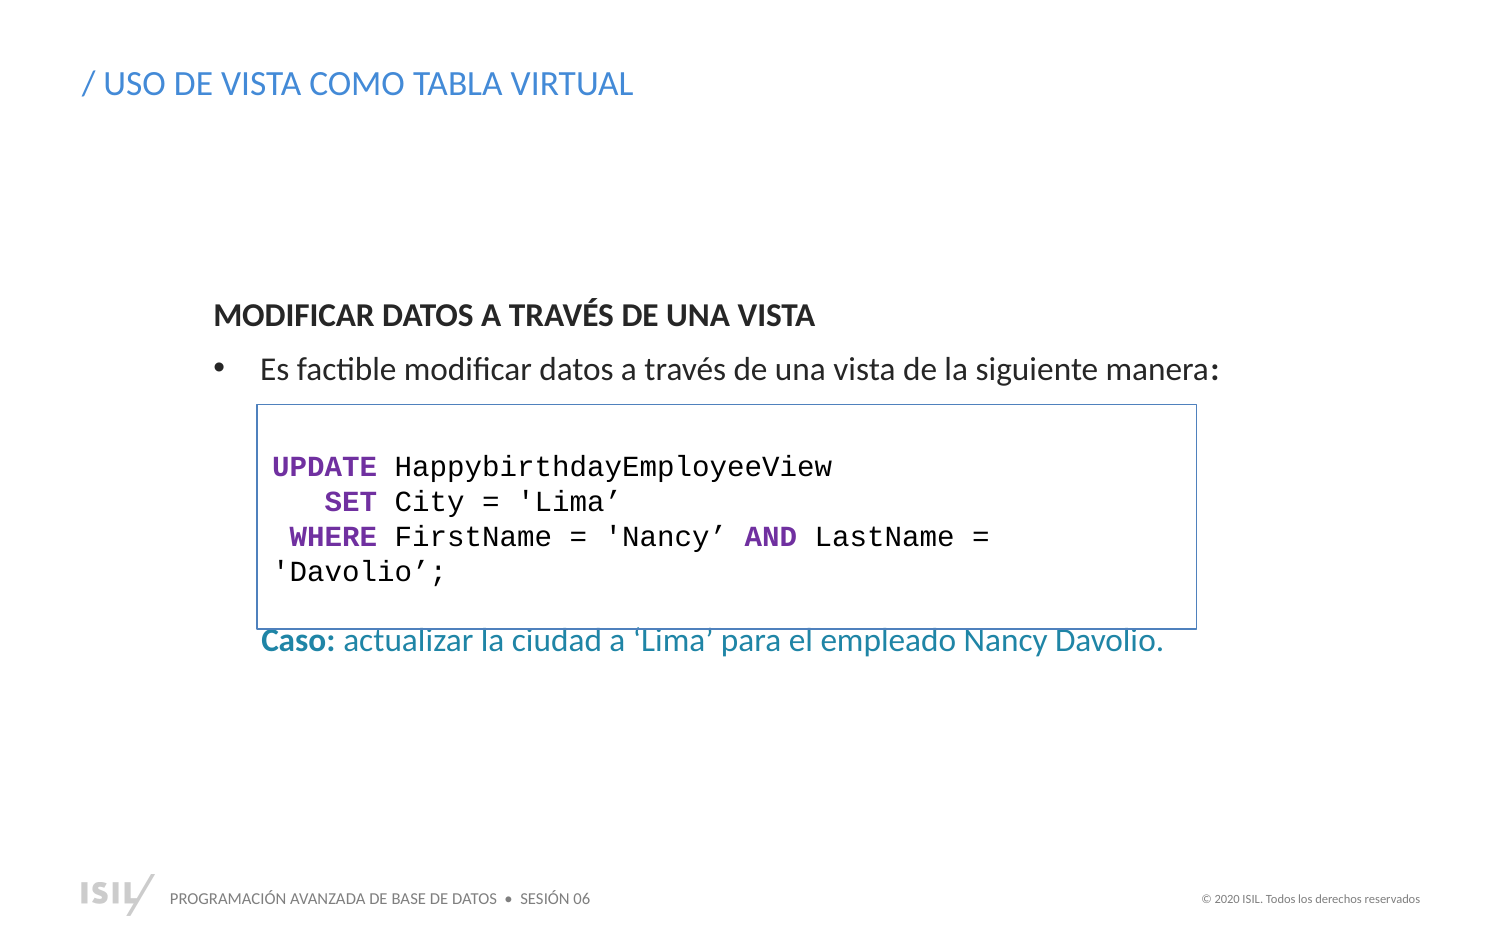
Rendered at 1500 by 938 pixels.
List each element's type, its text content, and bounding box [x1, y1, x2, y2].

text_box / USO DE VISTA COMO TABLA VIRTUAL [66, 52, 1249, 111]
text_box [211, 292, 1291, 667]
